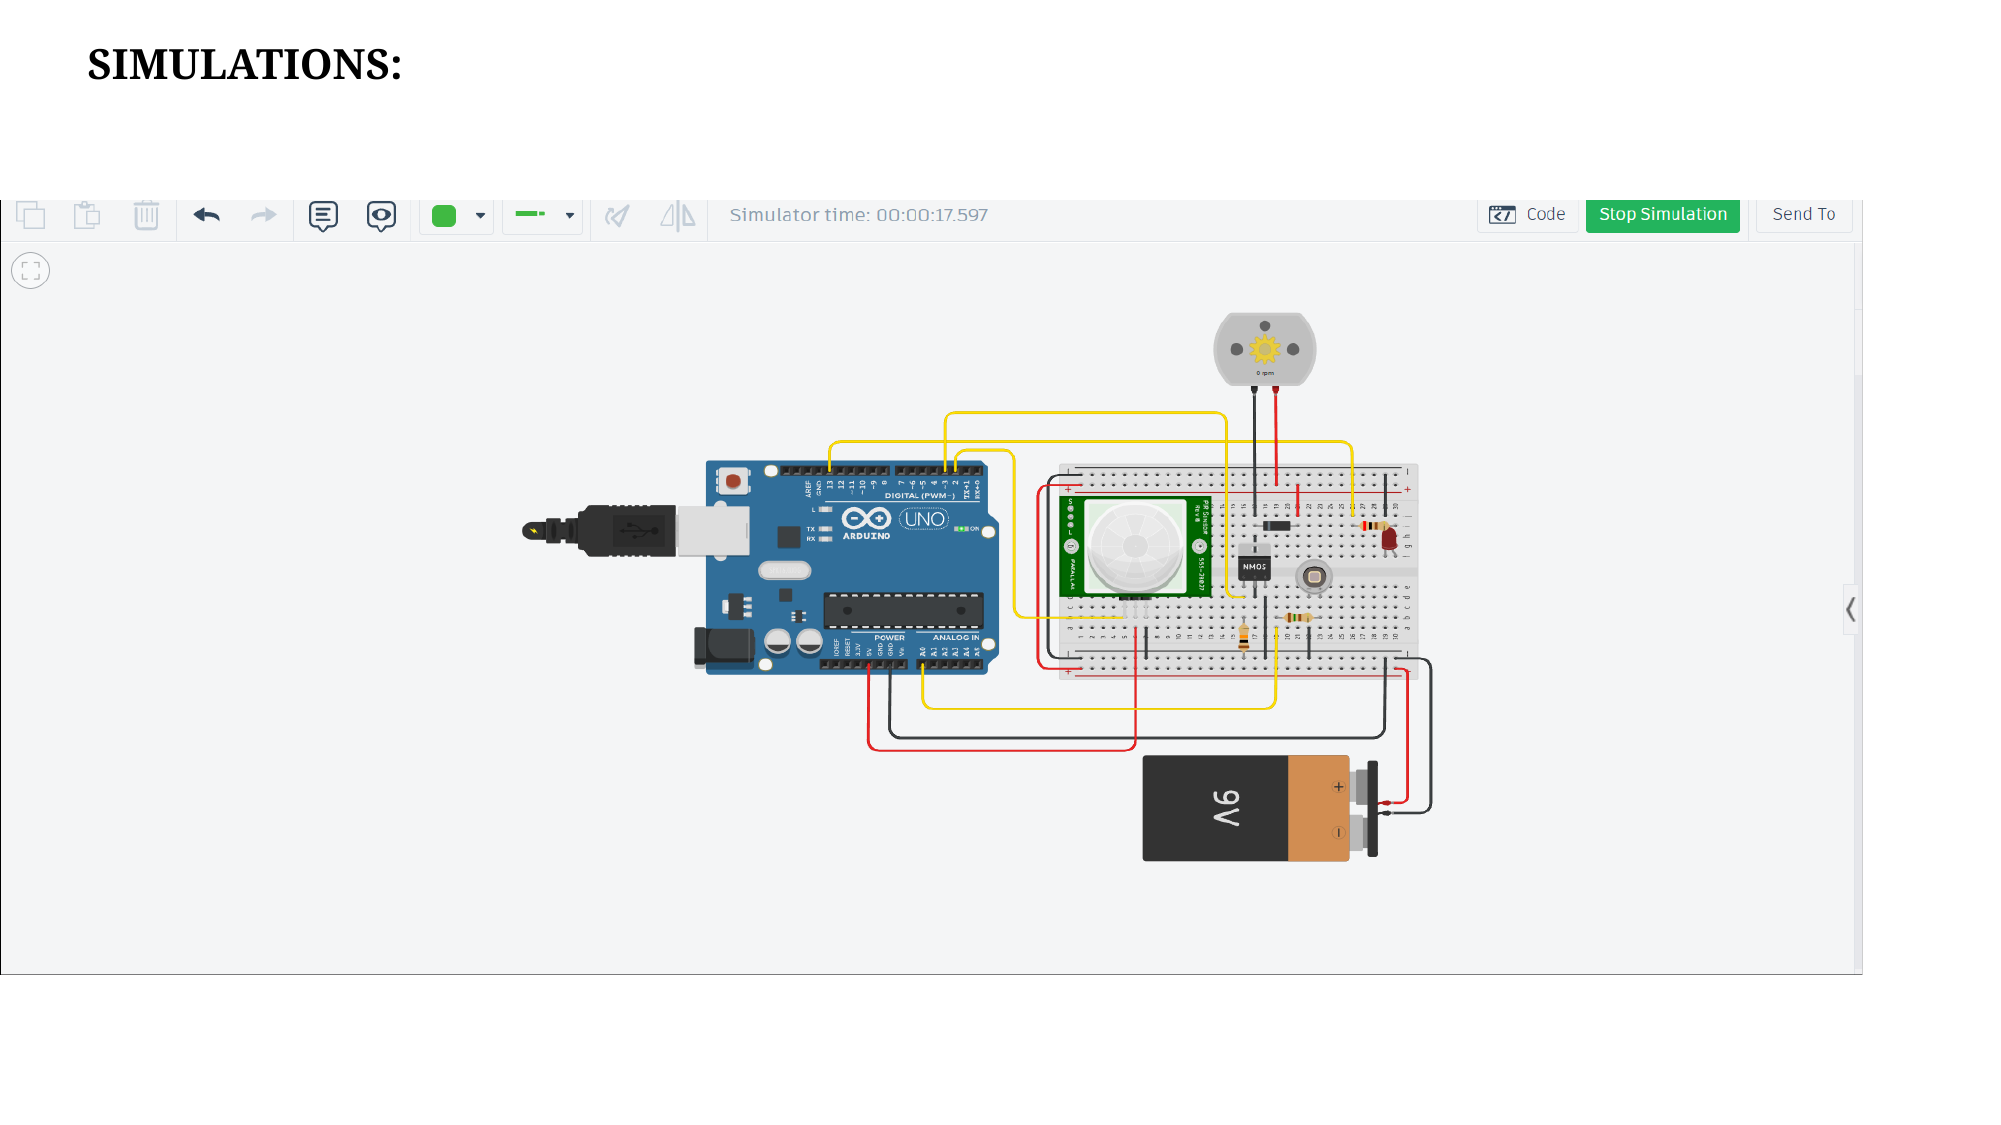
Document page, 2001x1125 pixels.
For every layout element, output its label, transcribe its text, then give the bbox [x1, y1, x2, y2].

picture [0, 199, 1863, 976]
title SIMULATIONS: [87, 37, 1488, 88]
